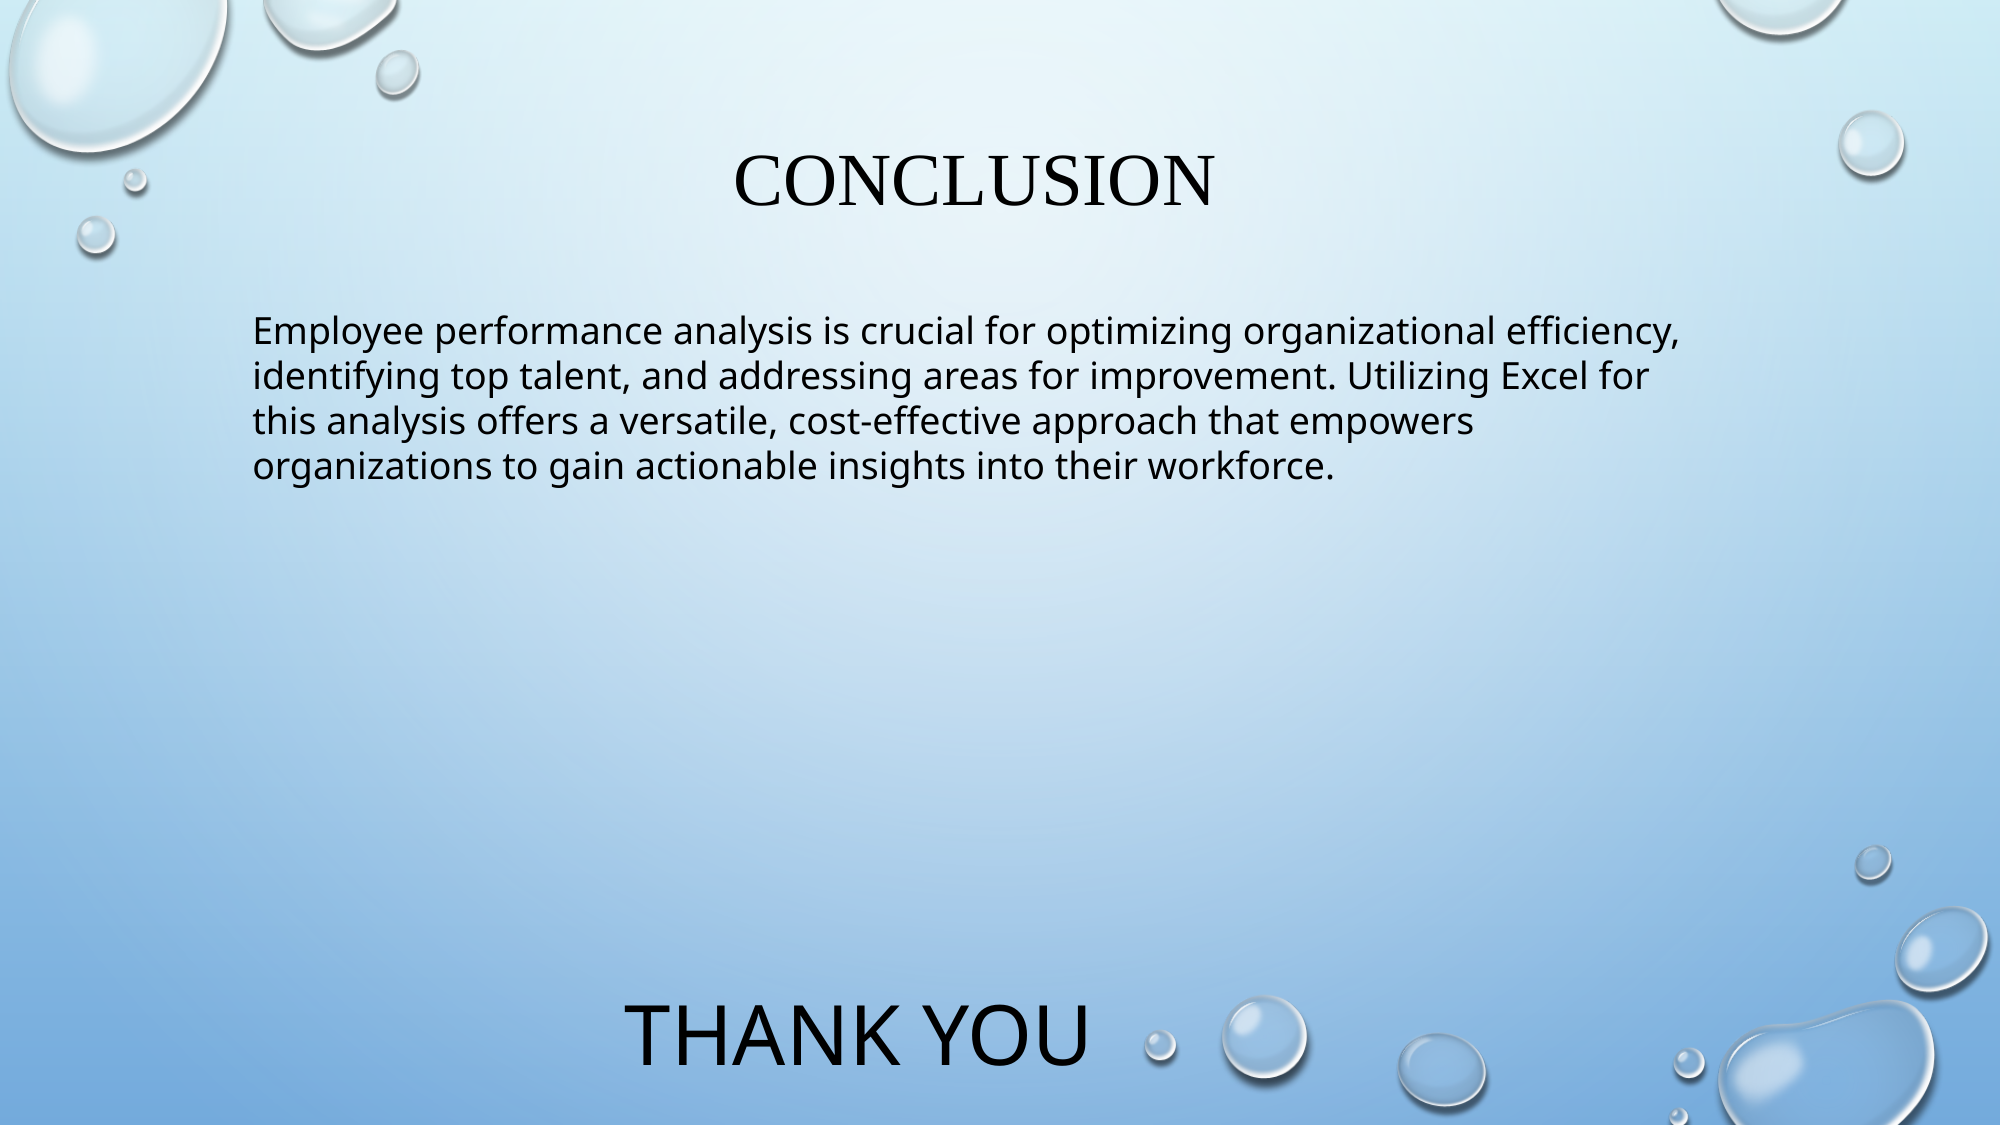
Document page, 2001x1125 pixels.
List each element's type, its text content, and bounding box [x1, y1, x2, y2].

title Conclusion [99, 0, 1851, 364]
picture [0, 0, 2000, 1125]
text_box Employee performance analysis is crucial for optimizing organizational efficiency, identifying top talent, and addressing areas for improvement. Utilizing Excel for this analysis offers a versatile, cost-effective approach that empowers organizations to gain actionable insights into their workforce. THANK YOU [237, 299, 1725, 1090]
